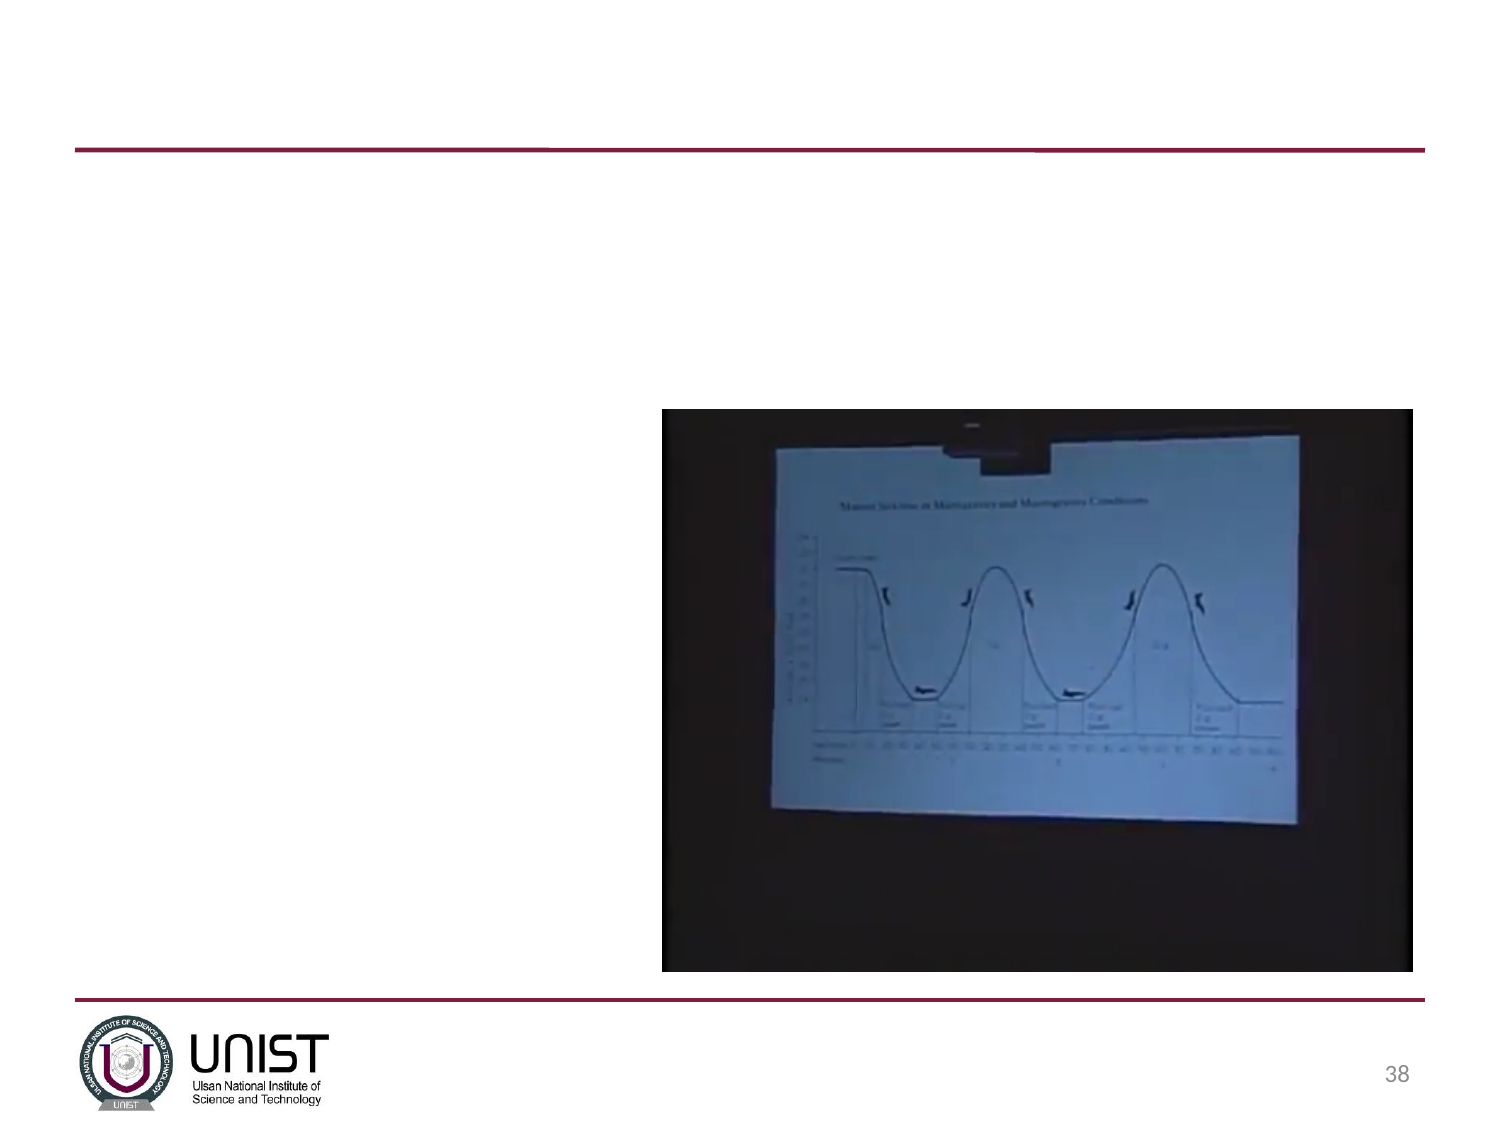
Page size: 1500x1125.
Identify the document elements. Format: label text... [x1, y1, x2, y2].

picture [662, 409, 1413, 973]
slide_number 38 [1074, 1042, 1425, 1103]
picture [75, 1014, 333, 1113]
